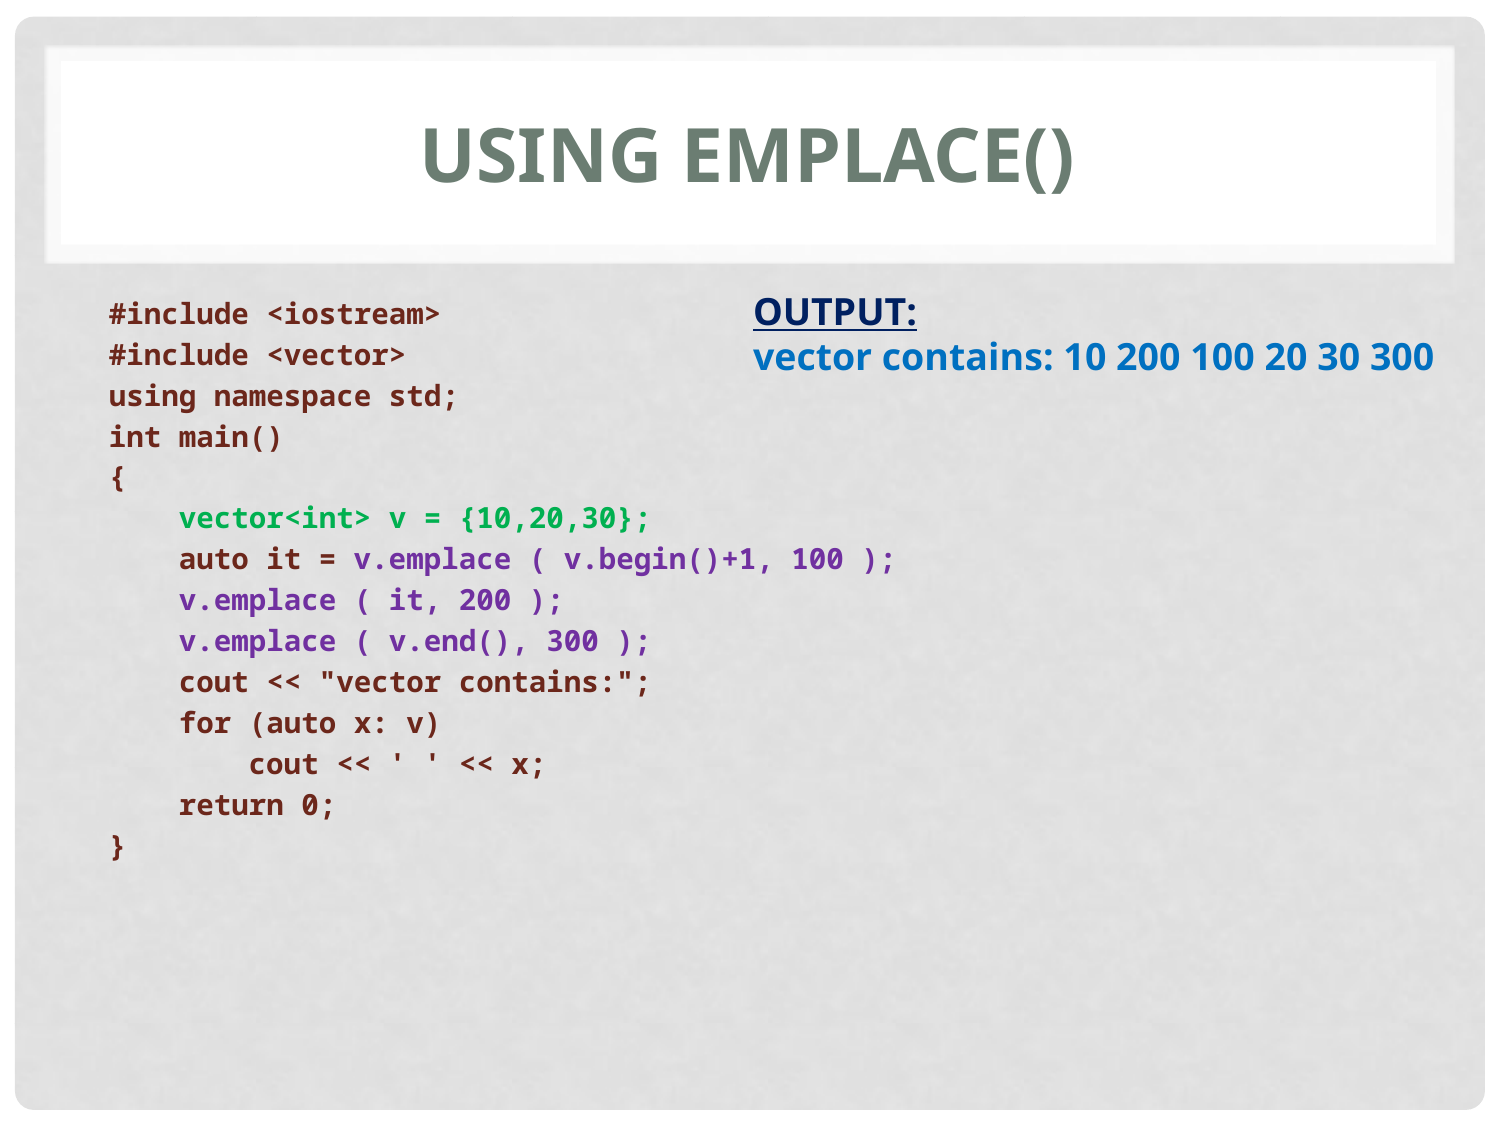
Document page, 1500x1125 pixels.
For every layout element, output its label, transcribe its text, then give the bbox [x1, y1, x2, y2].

text_box OUTPUT: vector contains: 10 200 100 20 30 300 [738, 280, 1451, 431]
list #include <iostream> #include <vector> using namespace std; int main() { vector<int> v = {10,20,30}; auto it = v.emplace ( v.begin()+1, 100 ); v.emplace ( it, 200 ); v.emplace ( v.end(), 300 ); cout << "vector contains:"; for (auto x: v) cout << ' ' << x; return 0; } [75, 287, 1425, 1005]
title Using emplace() [69, 66, 1425, 238]
